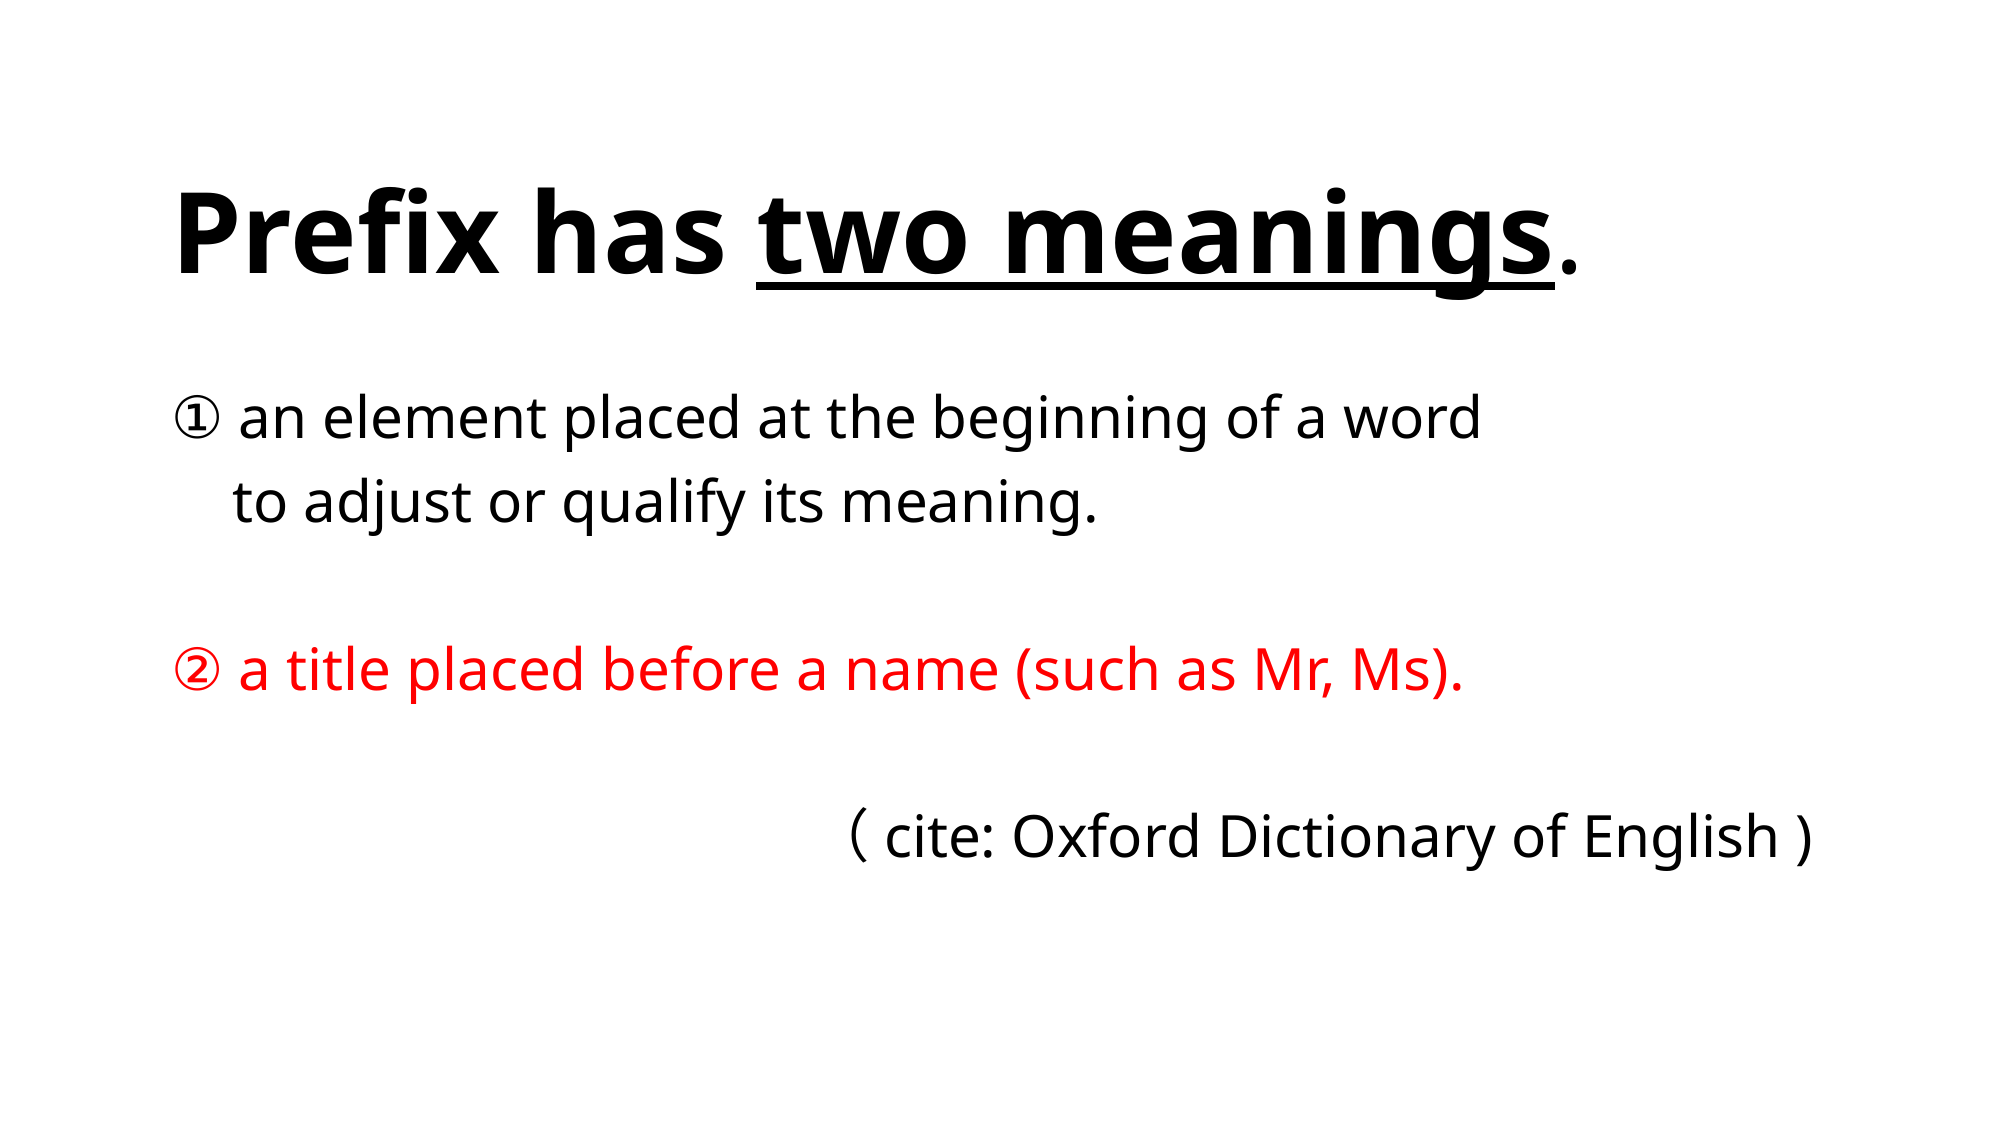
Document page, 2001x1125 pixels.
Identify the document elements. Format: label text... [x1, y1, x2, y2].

list ① an element placed at the beginning of a word to adjust or qualify its meaning. ② a title placed before a name (such as Mr, Ms). （cite: Oxford Dictionary of English ) [156, 380, 1882, 1095]
title Prefix has two meanings. [156, 128, 1882, 347]
